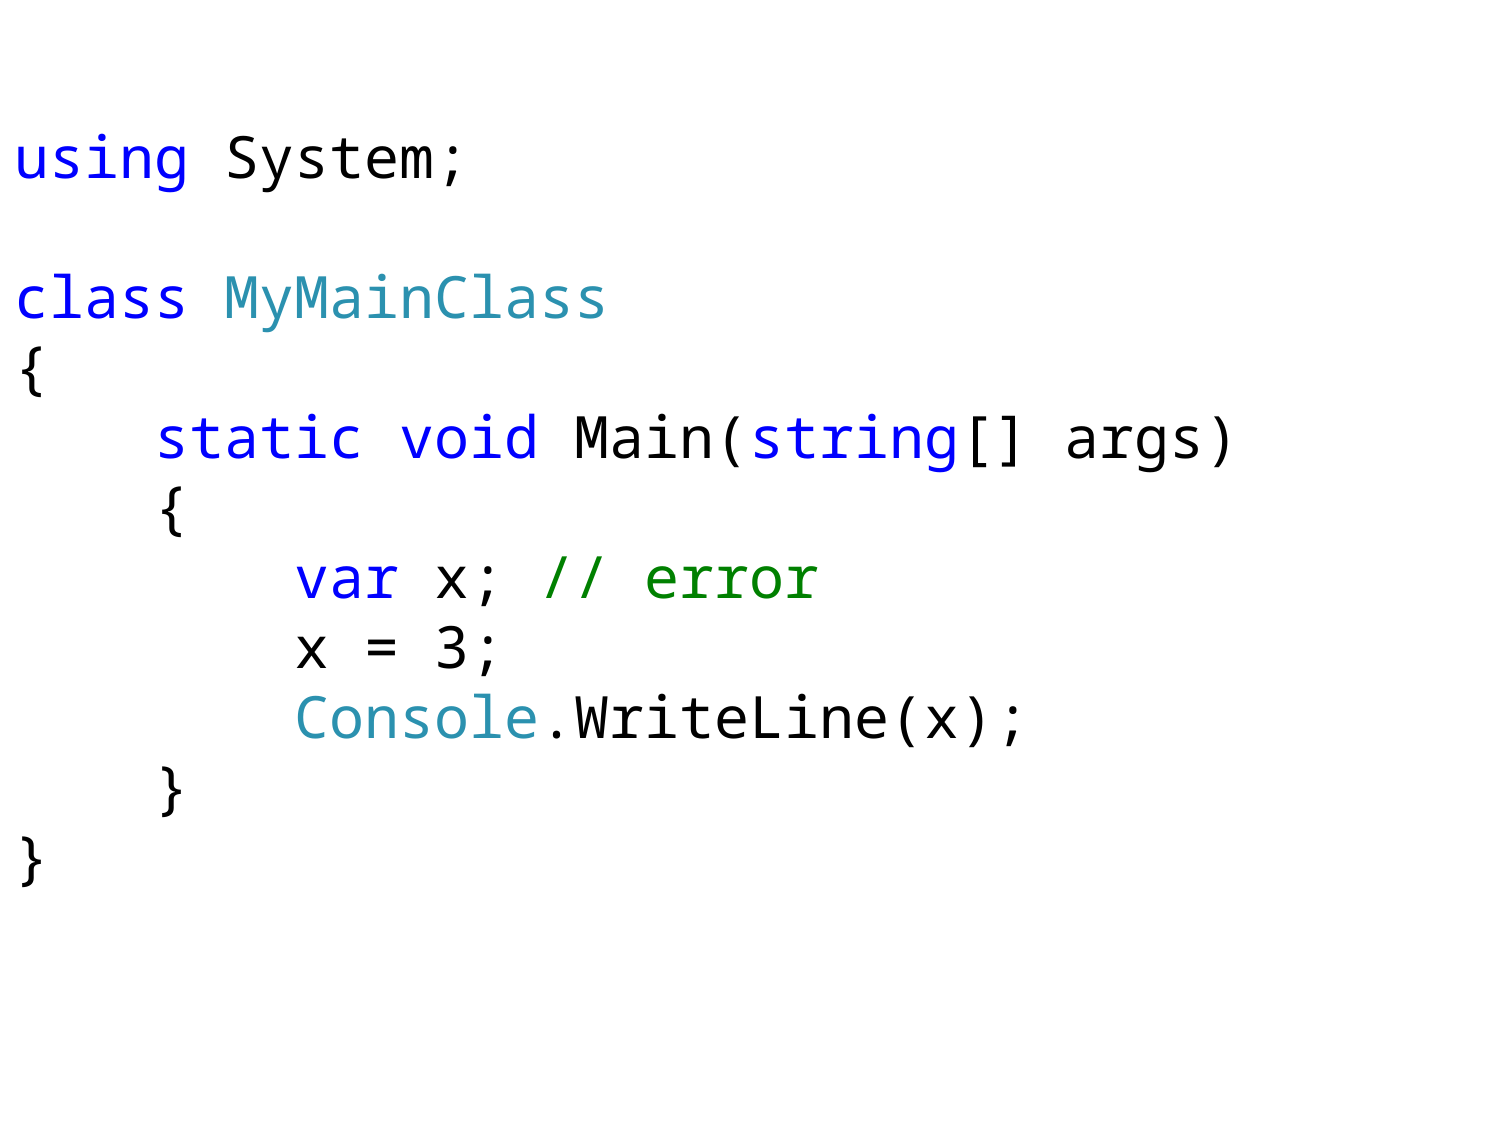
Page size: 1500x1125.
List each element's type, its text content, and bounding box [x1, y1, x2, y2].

text_box using System; class MyMainClass { static void Main(string[] args) { var x; // error x = 3; Console.WriteLine(x); } } [0, 112, 1500, 897]
